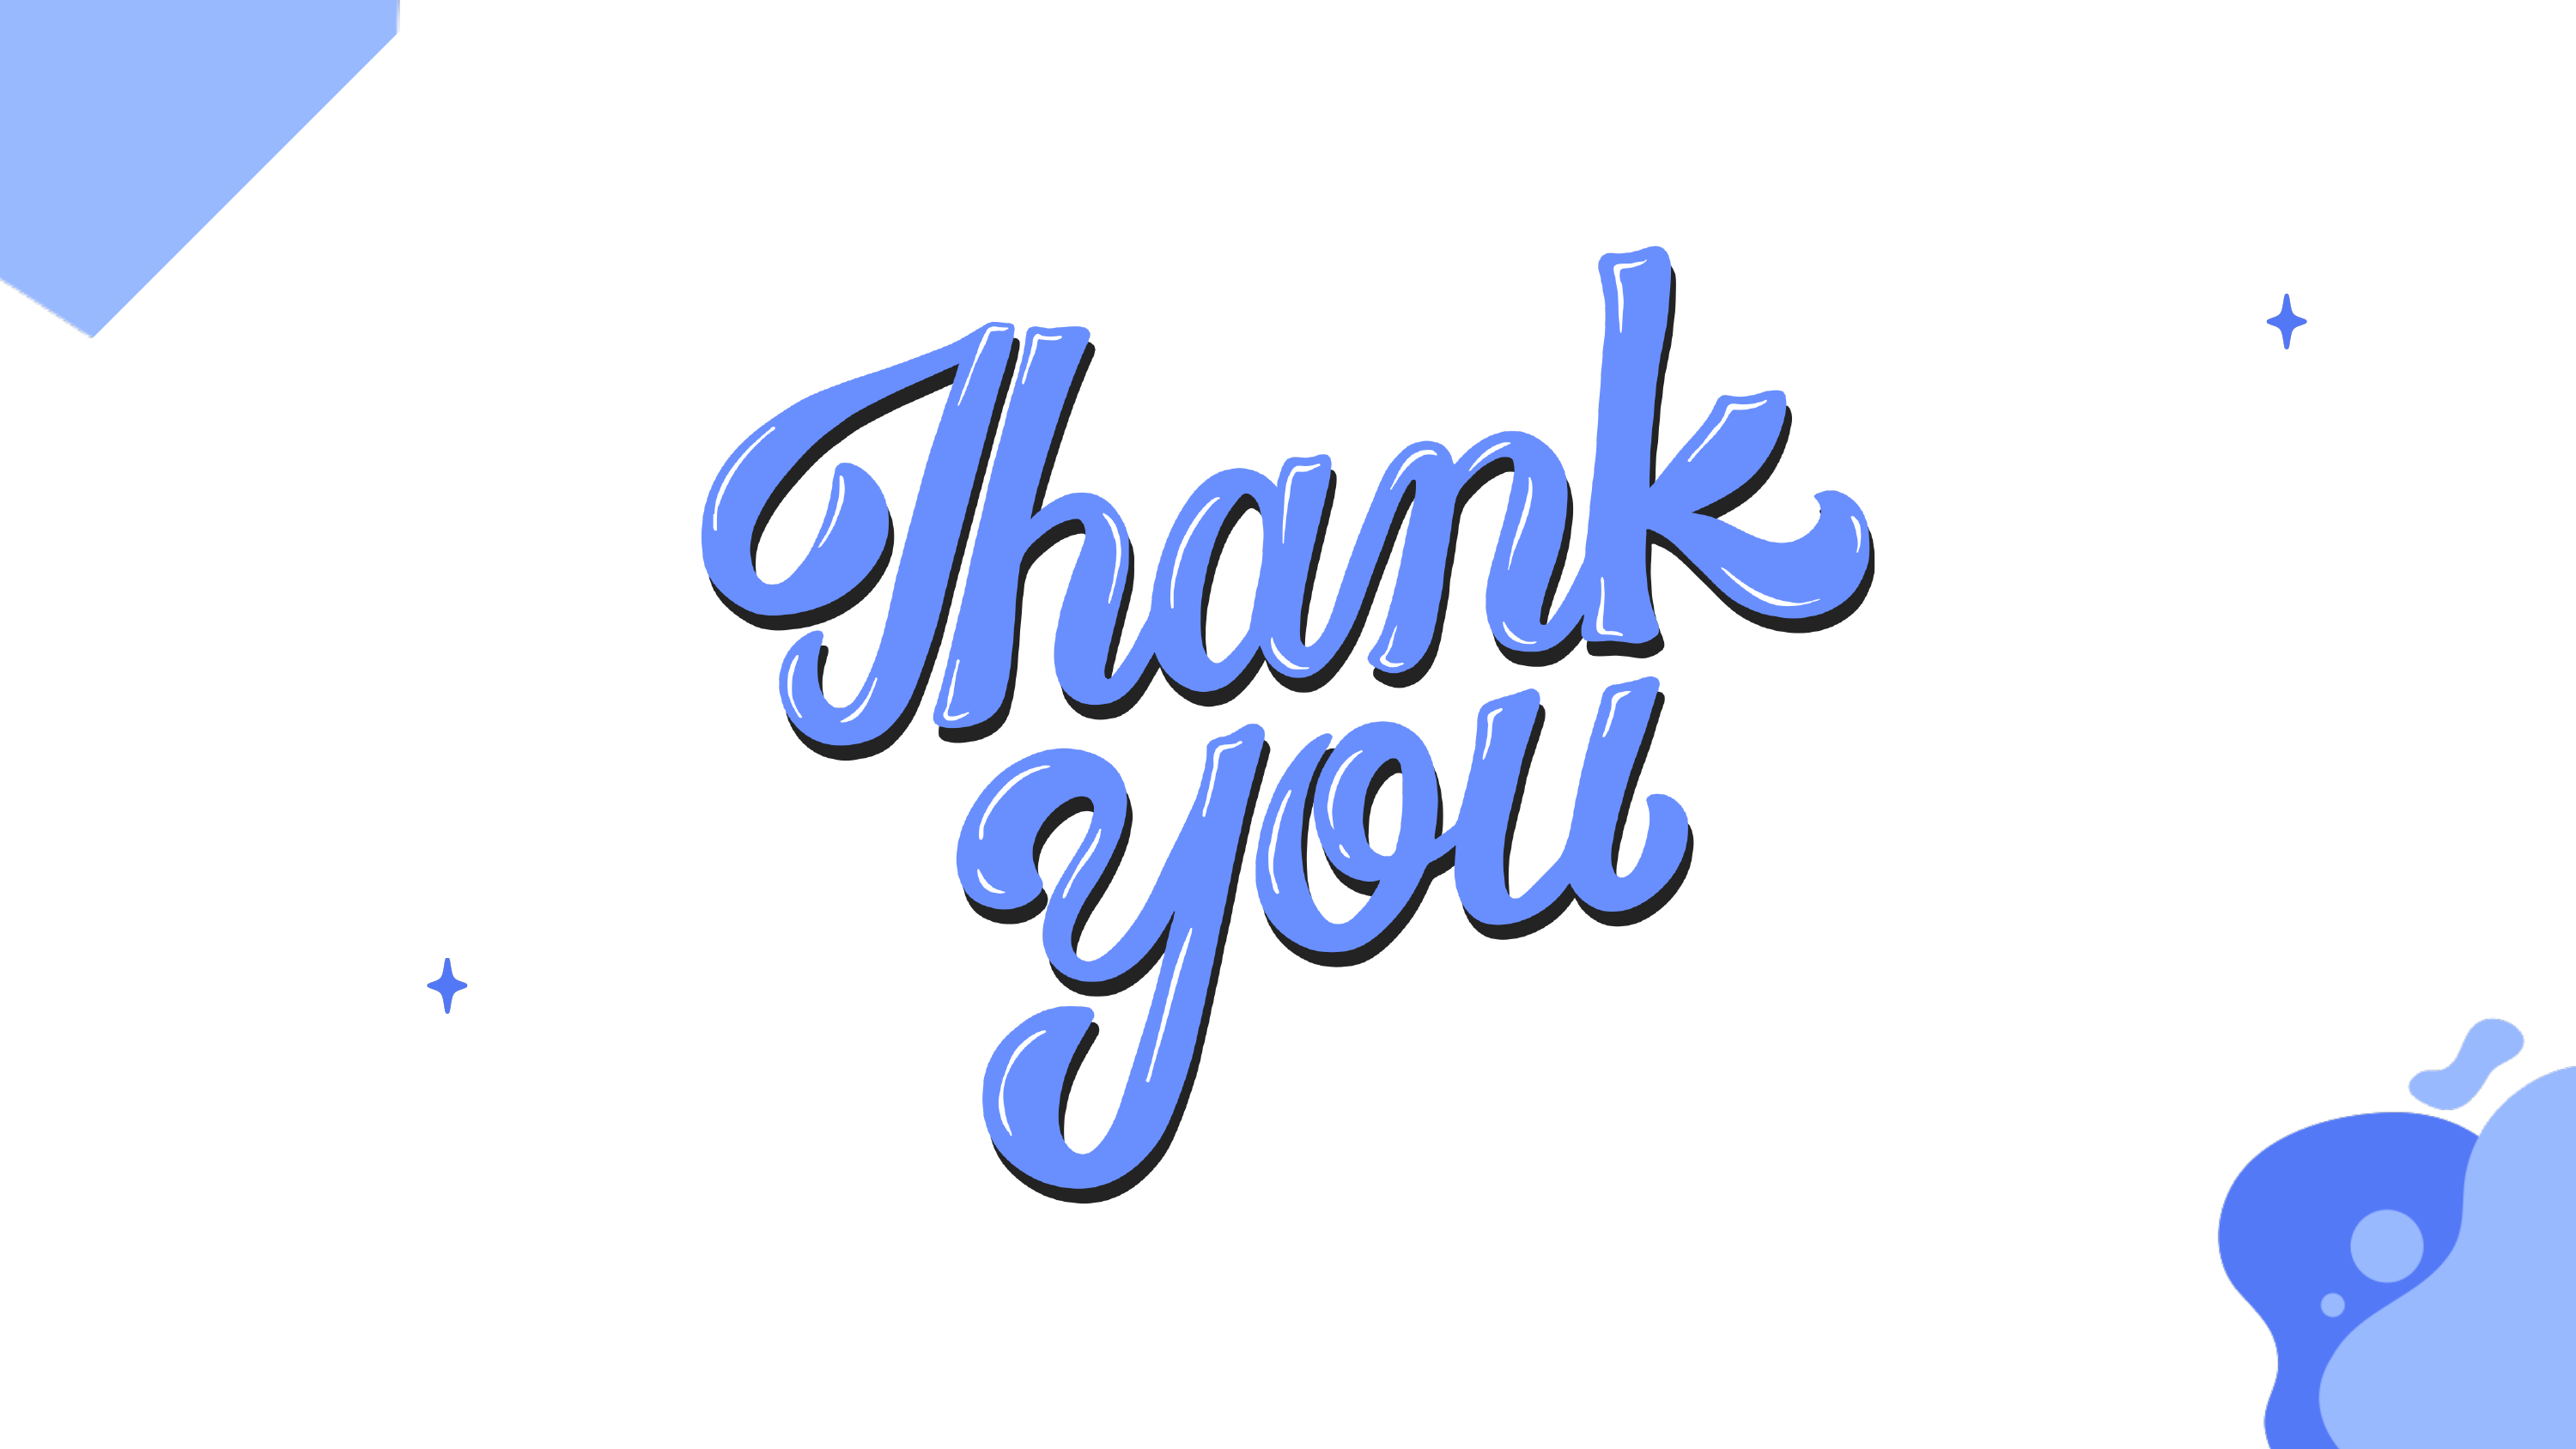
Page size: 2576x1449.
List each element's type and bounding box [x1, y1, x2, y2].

text_box [701, 245, 1875, 1204]
text_box [2209, 1013, 2576, 1449]
text_box [2266, 294, 2307, 349]
text_box [427, 958, 468, 1014]
text_box [0, 0, 431, 421]
